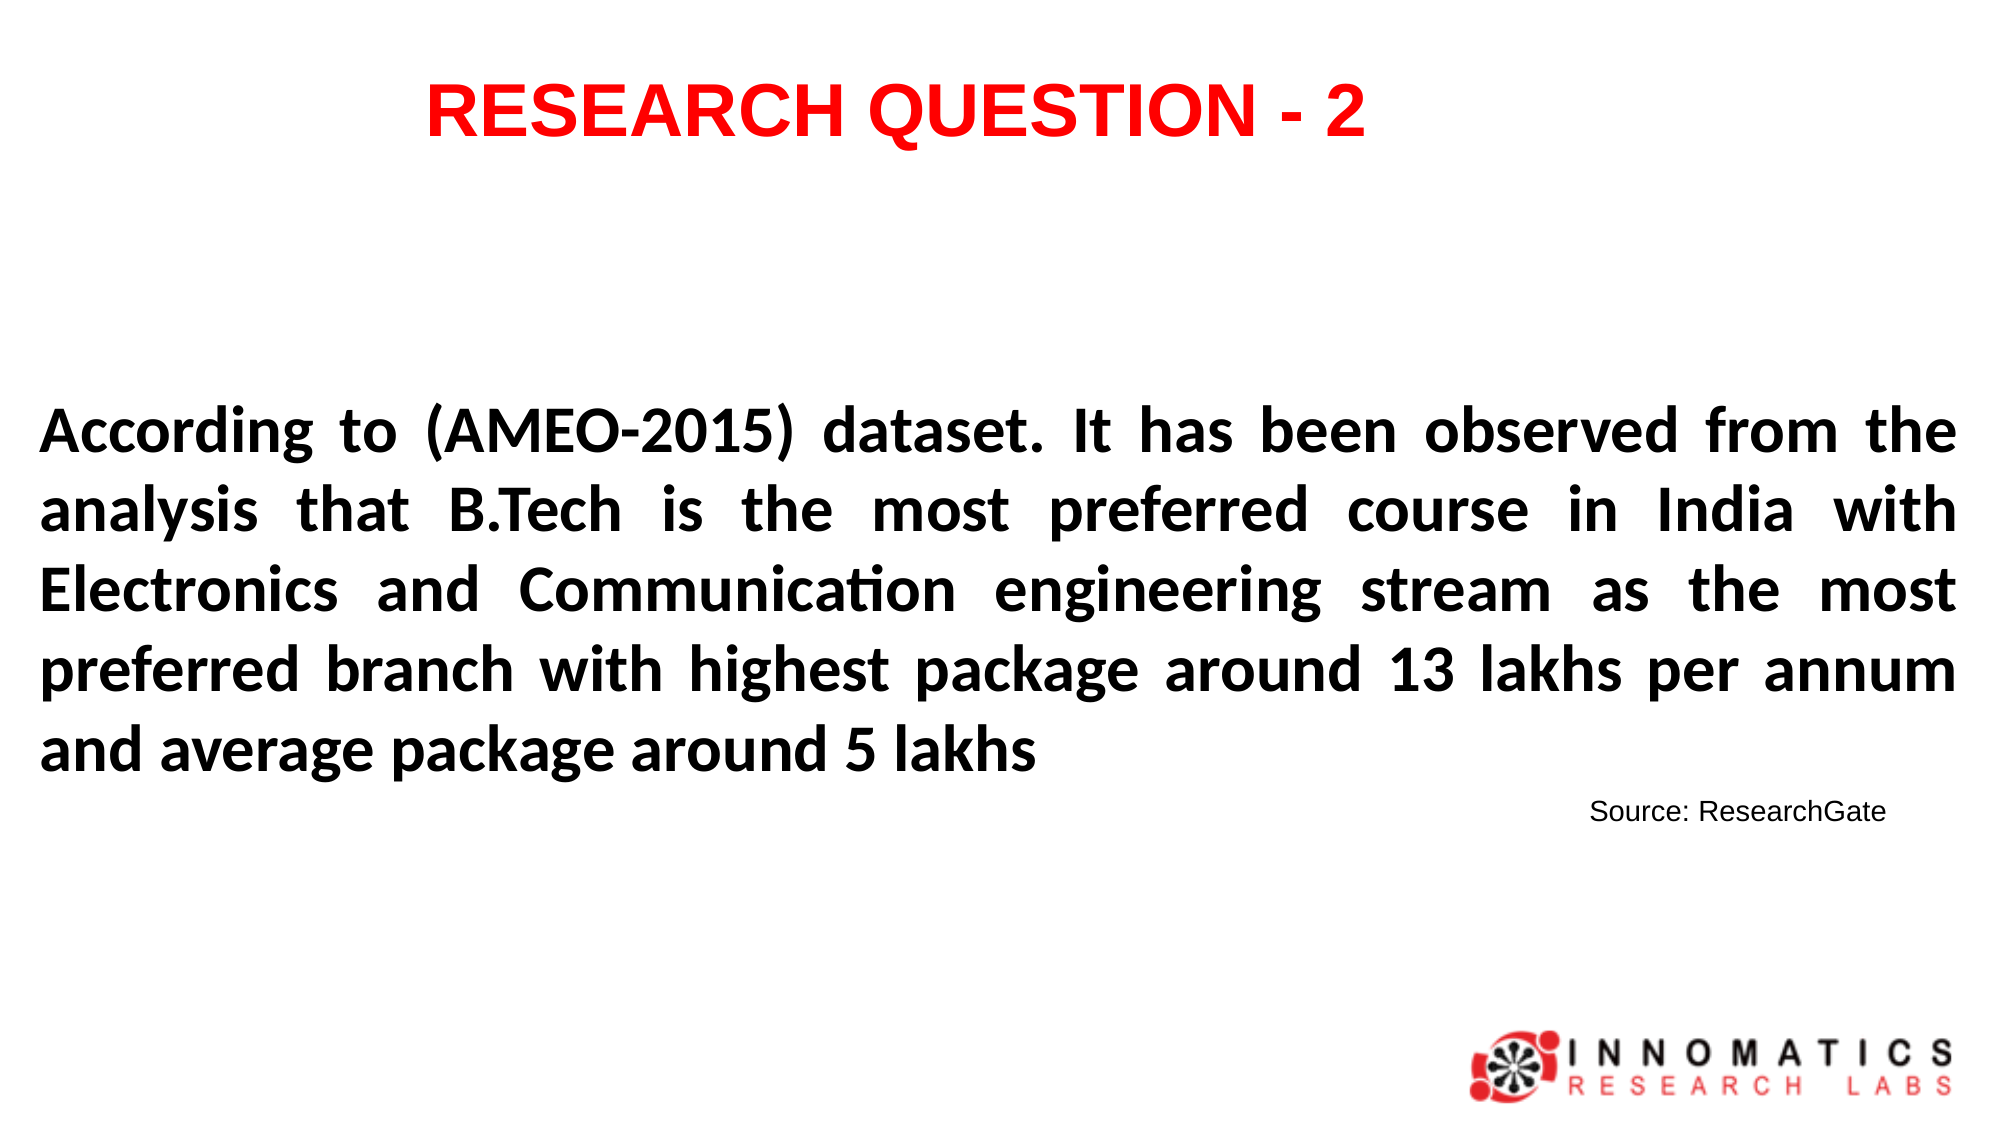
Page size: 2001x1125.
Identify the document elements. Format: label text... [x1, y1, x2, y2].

picture [1445, 1014, 1975, 1125]
text_box Source: ResearchGate [1574, 785, 1903, 835]
text_box RESEARCH QUESTION - 2 [34, 2, 1760, 221]
text_box According to (AMEO-2015) dataset. It has been observed from the analysis that B.Tech is the most preferred course in India with Electronics and Communication engineering stream as the most preferred branch with highest package around 13 lakhs per annum and average package around 5 lakhs [25, 377, 1975, 793]
